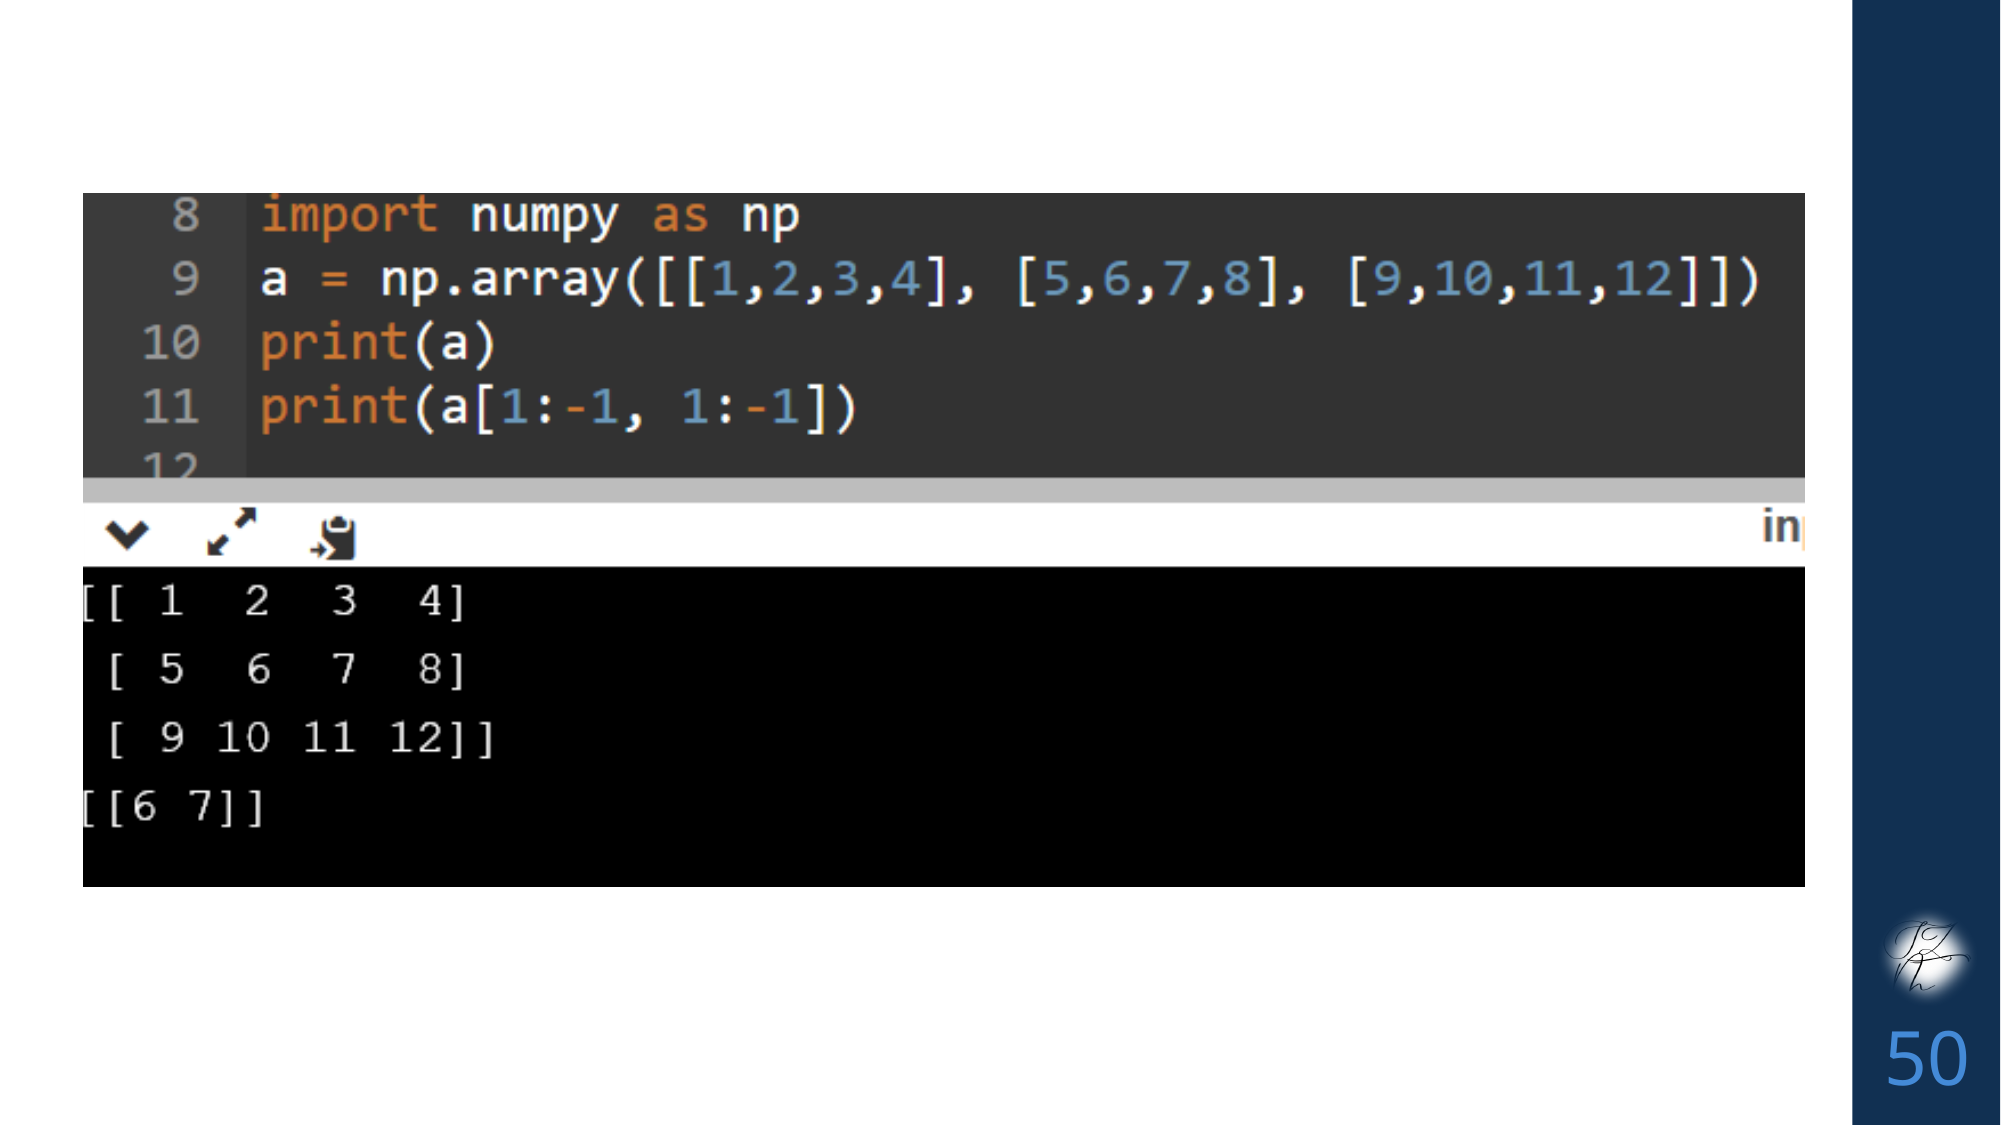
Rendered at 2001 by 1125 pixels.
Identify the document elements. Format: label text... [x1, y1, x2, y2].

slide_number 50 [1852, 1012, 2000, 1110]
picture [83, 193, 1805, 887]
picture [1892, 921, 1963, 992]
